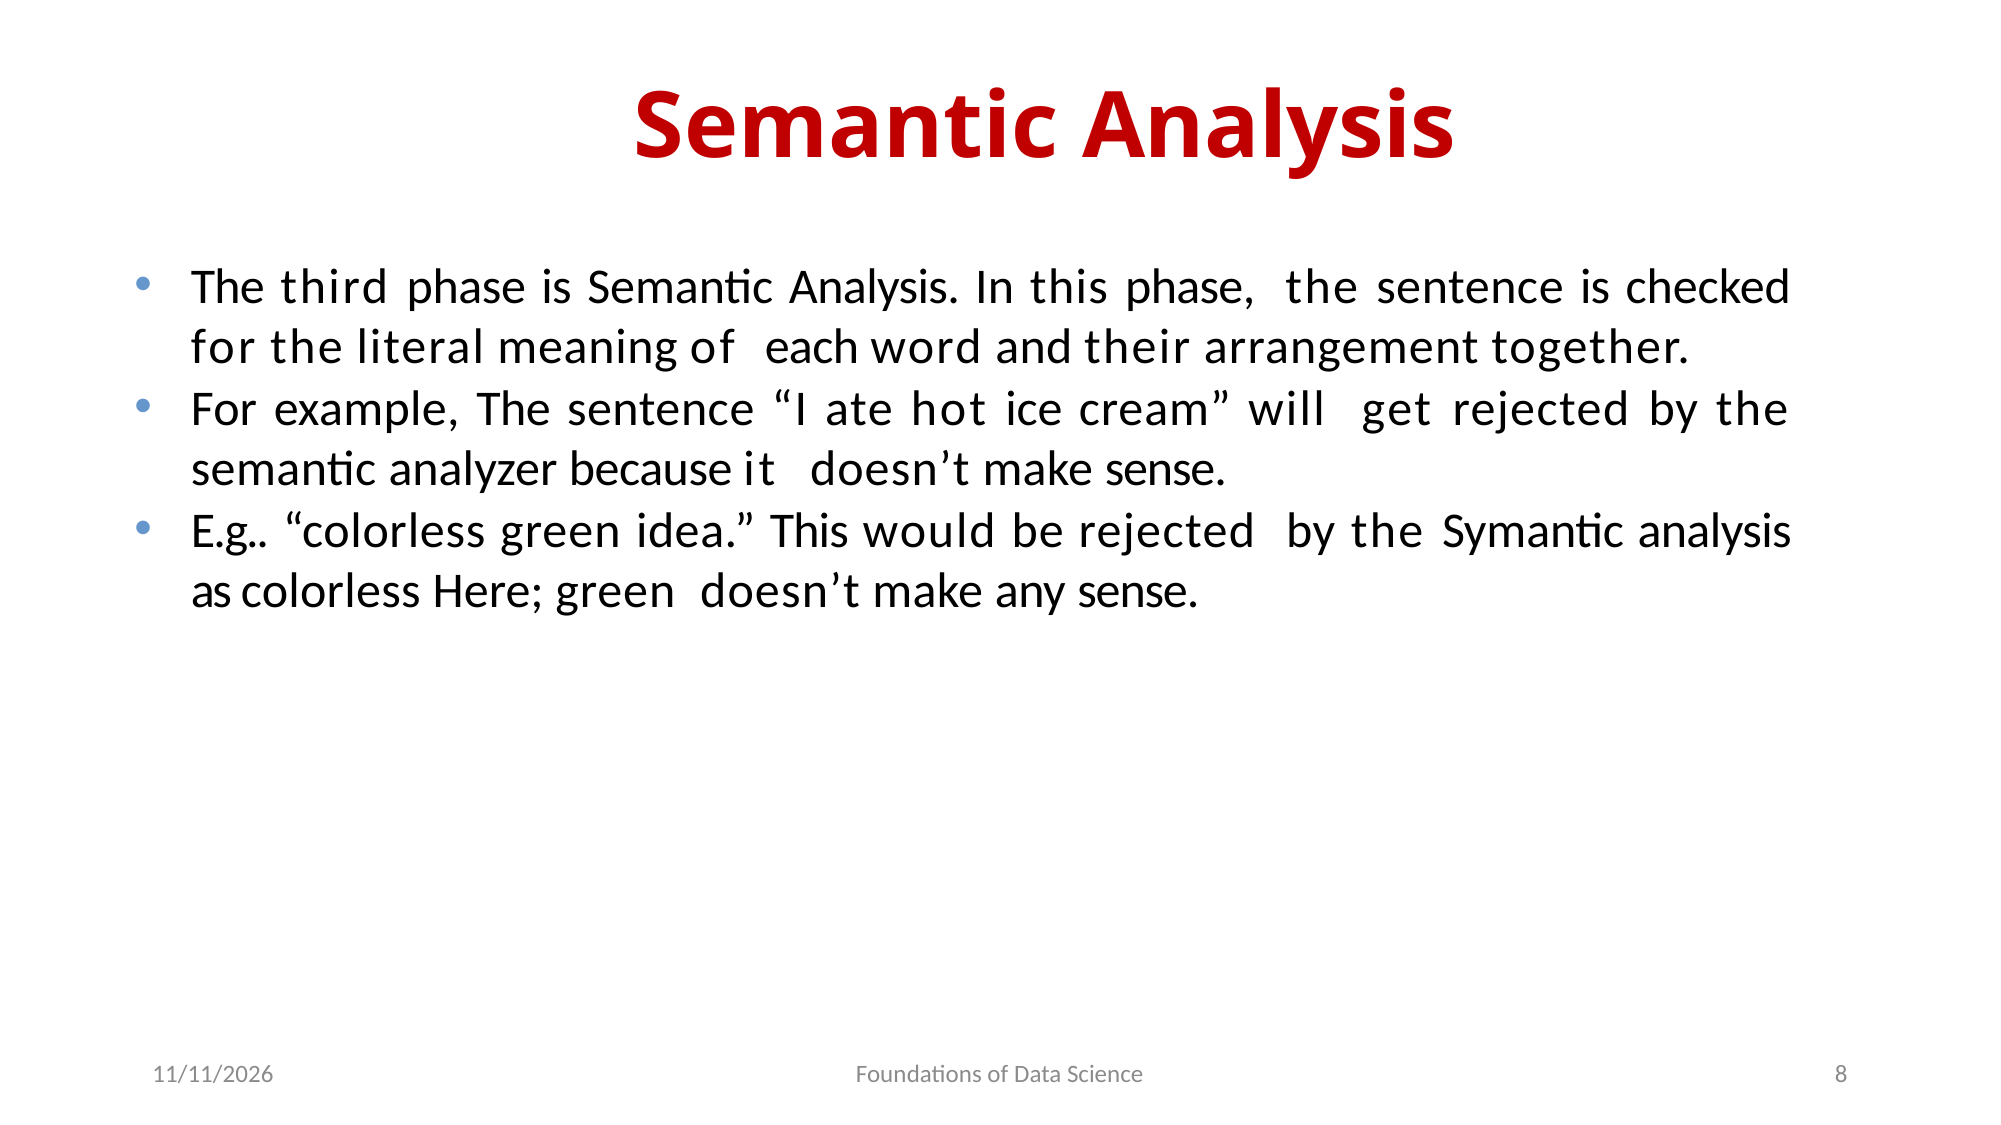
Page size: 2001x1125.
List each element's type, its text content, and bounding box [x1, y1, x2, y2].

footer Foundations of Data Science [662, 1042, 1338, 1103]
list The third phase is Semantic Analysis. In this phase, the sentence is checked for the literal meaning of each word and their arrangement together. For example, The sentence “I ate hot ice cream” will get rejected by the semantic analyzer because it doesn’t make sense. E.g.. “colorless green idea.” This would be rejected by the Symantic analysis as colorless Here; green doesn’t make any sense. [117, 246, 1843, 960]
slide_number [137, 1042, 588, 1103]
title Semantic Analysis [137, 0, 1863, 215]
slide_number 8 [1412, 1042, 1863, 1103]
